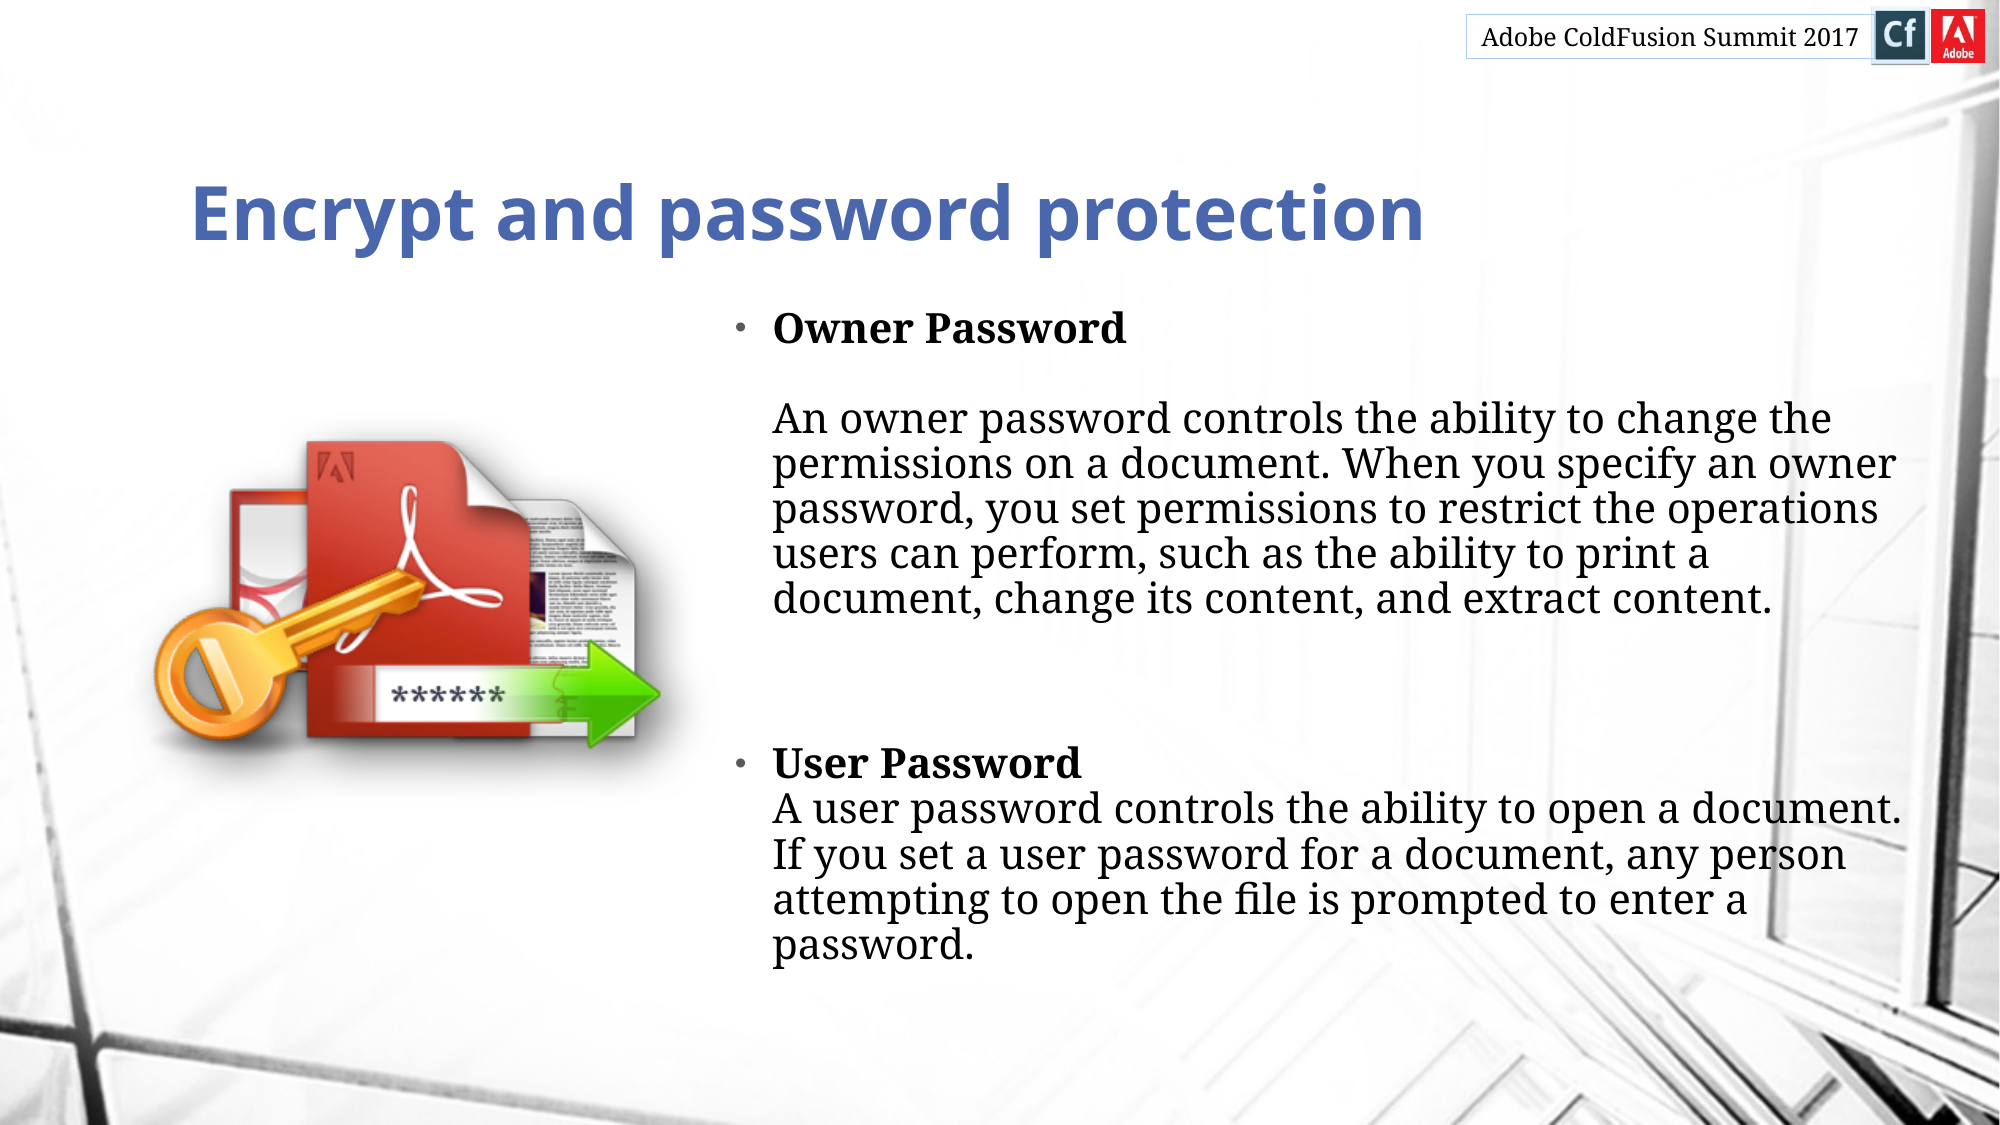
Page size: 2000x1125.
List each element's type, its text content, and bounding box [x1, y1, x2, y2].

list Owner Password An owner password controls the ability to change the permissions on a document. When you specify an owner password, you set permissions to restrict the operations users can perform, such as the ability to print a document, change its content, and extract content. User Password A user password controls the ability to open a document. If you set a user password for a document, any person attempting to open the file is prompted to enter a password. [712, 299, 1925, 1075]
picture [0, 0, 2000, 1125]
text_box Adobe ColdFusion Summit 2017 [1466, 14, 1869, 59]
title Encrypt and password protection [174, 87, 1600, 263]
